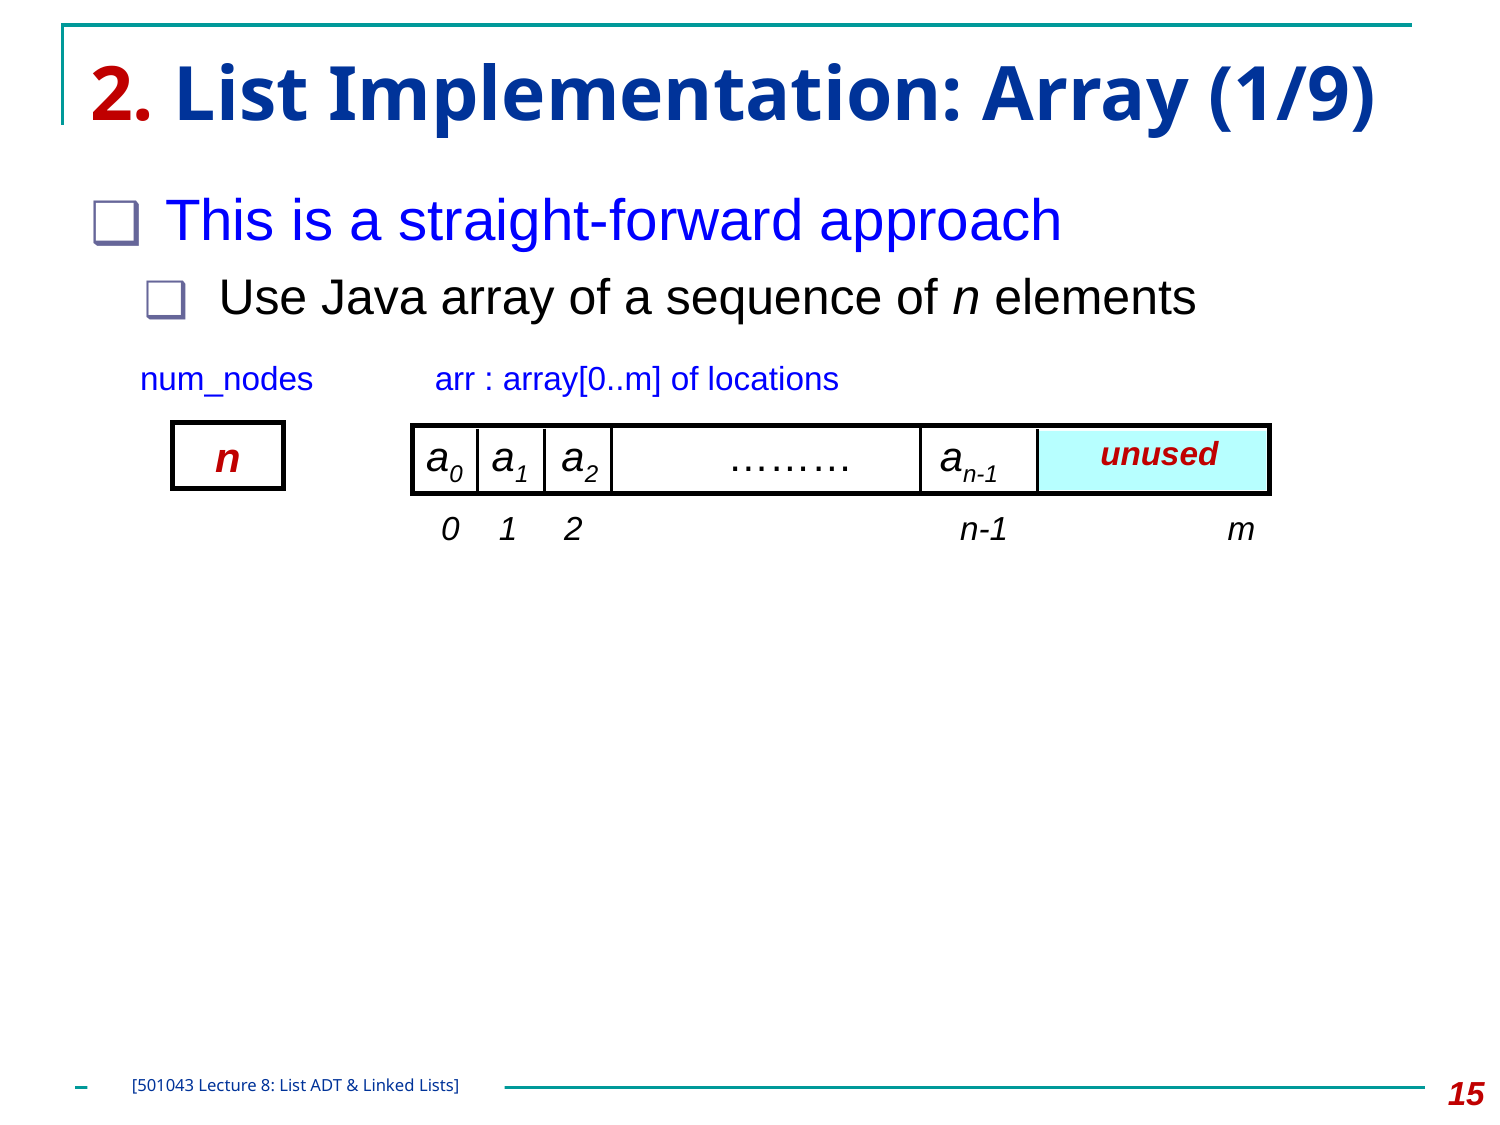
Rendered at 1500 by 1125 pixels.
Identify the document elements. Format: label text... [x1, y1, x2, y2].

text_box [501043 Lecture 8: List ADT & Linked Lists] [87, 1074, 505, 1105]
list This is a straight-forward approach Use Java array of a sequence of n elements [75, 174, 1425, 350]
slide_number ‹#› [1400, 1065, 1500, 1125]
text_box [124, 349, 332, 490]
title 2. List Implementation: Array (1/9) [75, 37, 1425, 167]
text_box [399, 349, 1271, 556]
